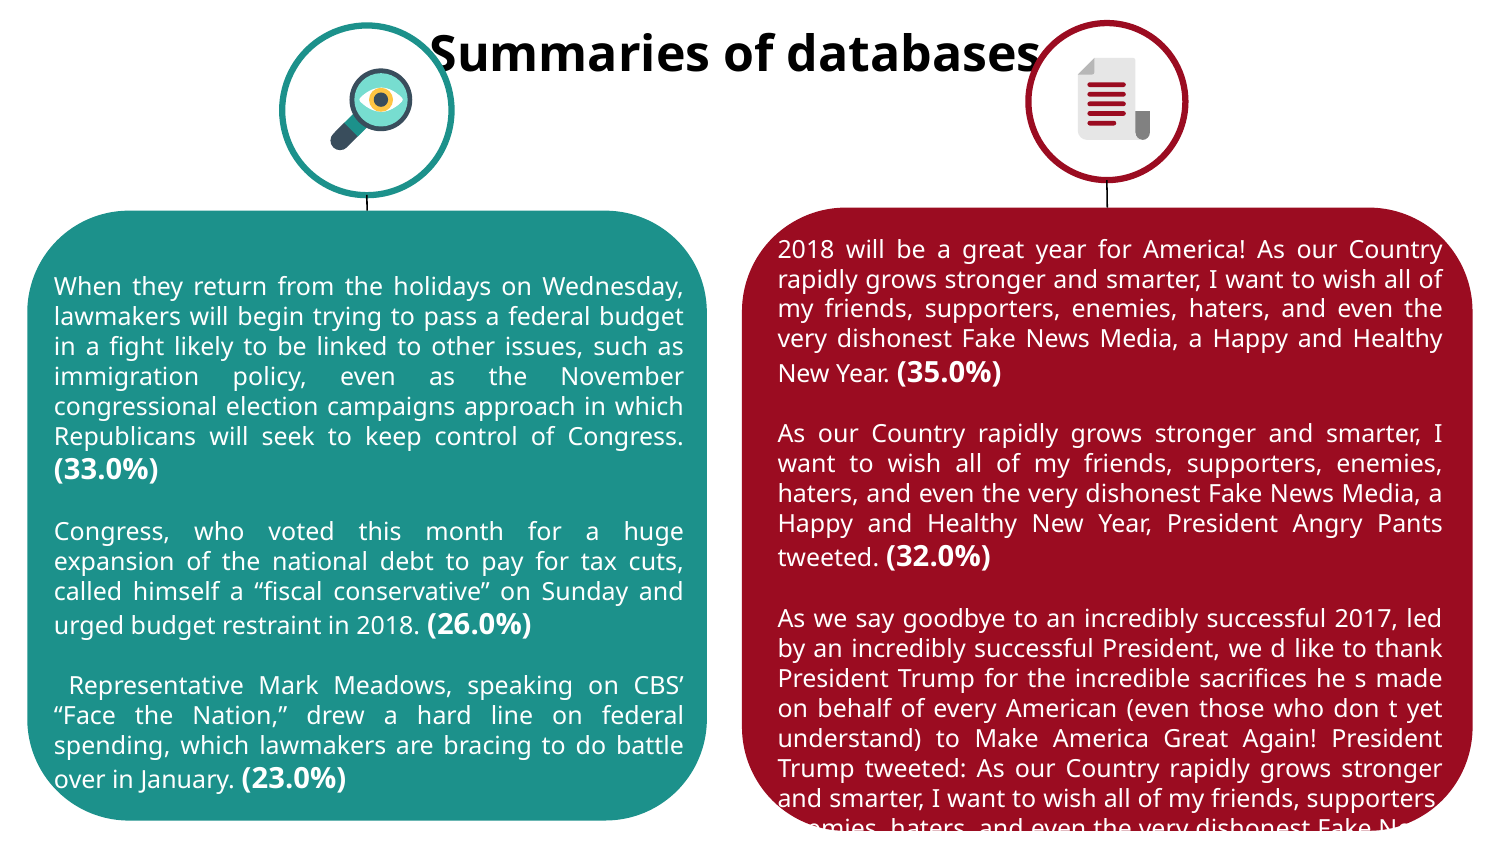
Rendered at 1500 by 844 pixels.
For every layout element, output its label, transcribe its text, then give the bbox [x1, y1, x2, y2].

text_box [27, 25, 708, 821]
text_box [1077, 57, 1151, 141]
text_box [329, 68, 413, 151]
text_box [741, 22, 1473, 842]
title Summaries of databases [67, 6, 1417, 101]
